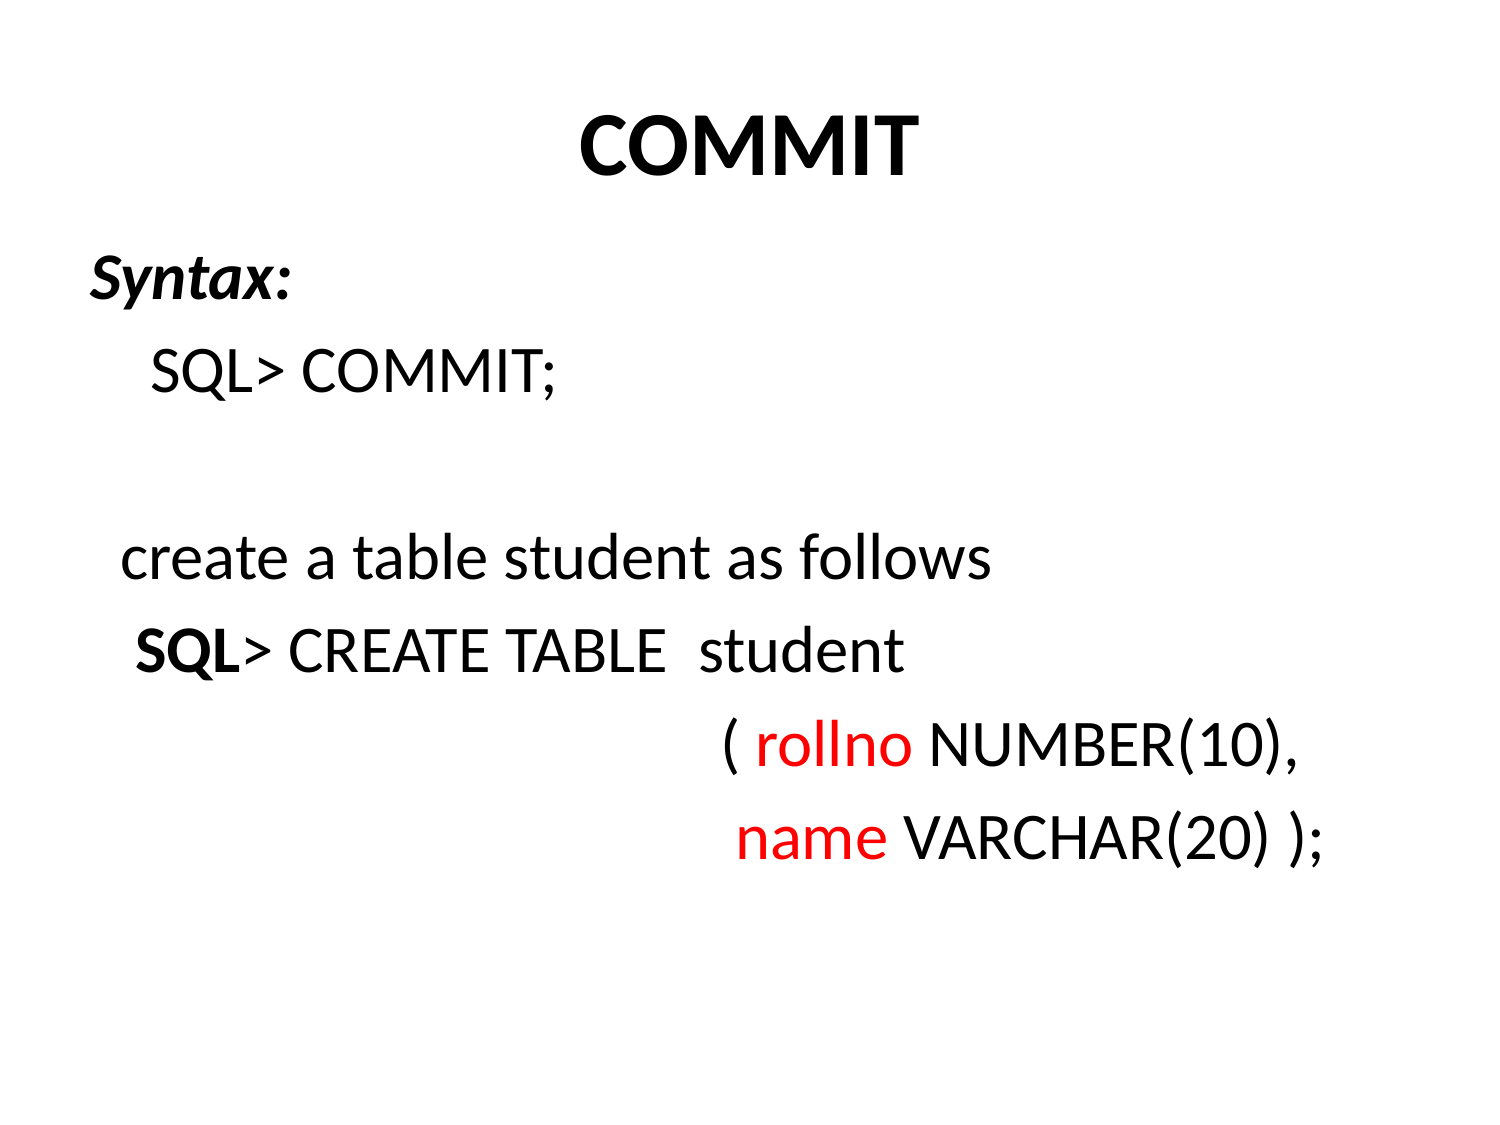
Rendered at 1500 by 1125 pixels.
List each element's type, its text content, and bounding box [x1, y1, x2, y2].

title COMMIT [75, 45, 1425, 224]
list Syntax: SQL> COMMIT; create a table student as follows SQL> CREATE TABLE student ( rollno NUMBER(10), name VARCHAR(20) ); [75, 224, 1425, 1005]
